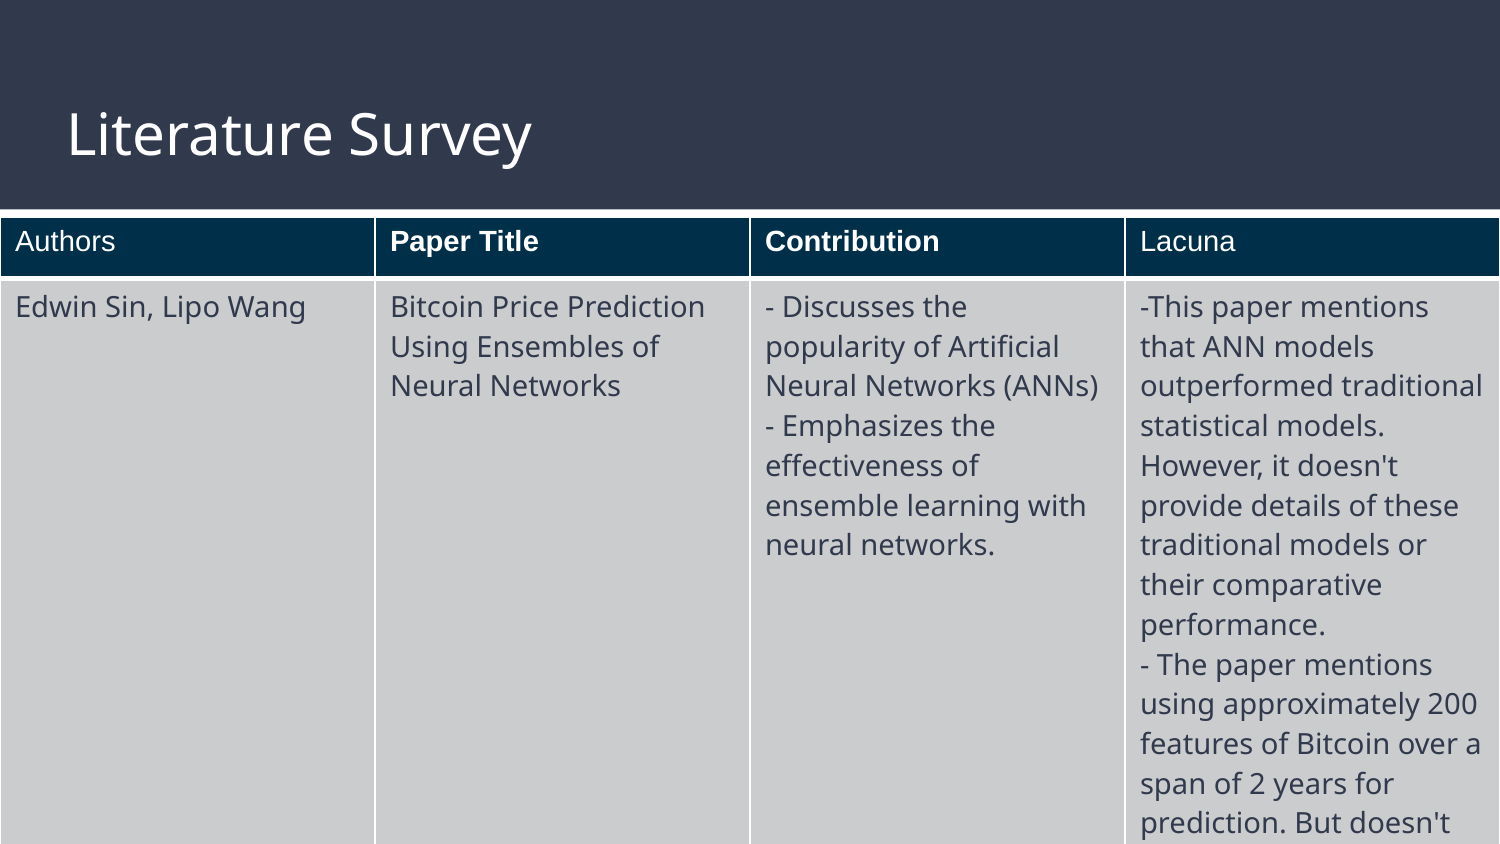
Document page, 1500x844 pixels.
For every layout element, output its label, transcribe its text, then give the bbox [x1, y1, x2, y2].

table_cell Edwin Sin, Lipo Wang [1, 281, 374, 844]
table_cell Bitcoin Price Prediction Using Ensembles of Neural Networks [376, 281, 749, 844]
list [792, 193, 1449, 216]
title Literature Survey [51, 82, 1449, 185]
table_header Paper Title [376, 218, 749, 276]
table_header Lacuna [1126, 218, 1499, 276]
table_header Contribution [751, 218, 1124, 276]
table_header Authors [1, 218, 374, 276]
table_cell - Discusses the popularity of Artificial Neural Networks (ANNs) - Emphasizes the effectiveness of ensemble learning with neural networks. [751, 281, 1124, 844]
table_cell -This paper mentions that ANN models outperformed traditional statistical models. However, it doesn't provide details of these traditional models or their comparative performance. - The paper mentions using approximately 200 features of Bitcoin over a span of 2 years for prediction. But doesn't delve into the features used or how these features were selected [1126, 281, 1499, 844]
